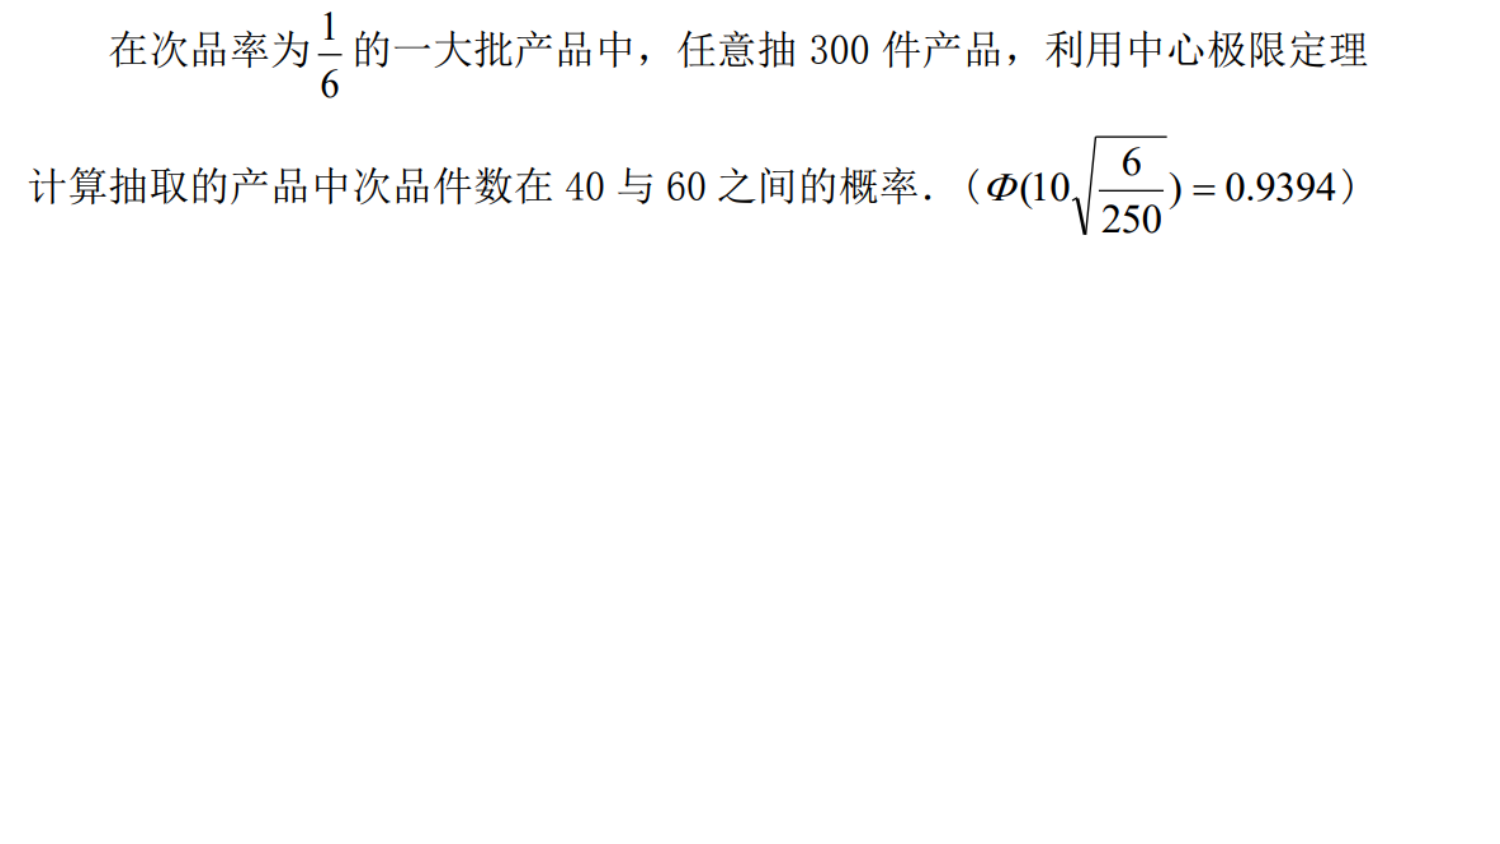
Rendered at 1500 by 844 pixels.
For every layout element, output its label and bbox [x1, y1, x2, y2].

picture [0, 0, 1401, 244]
